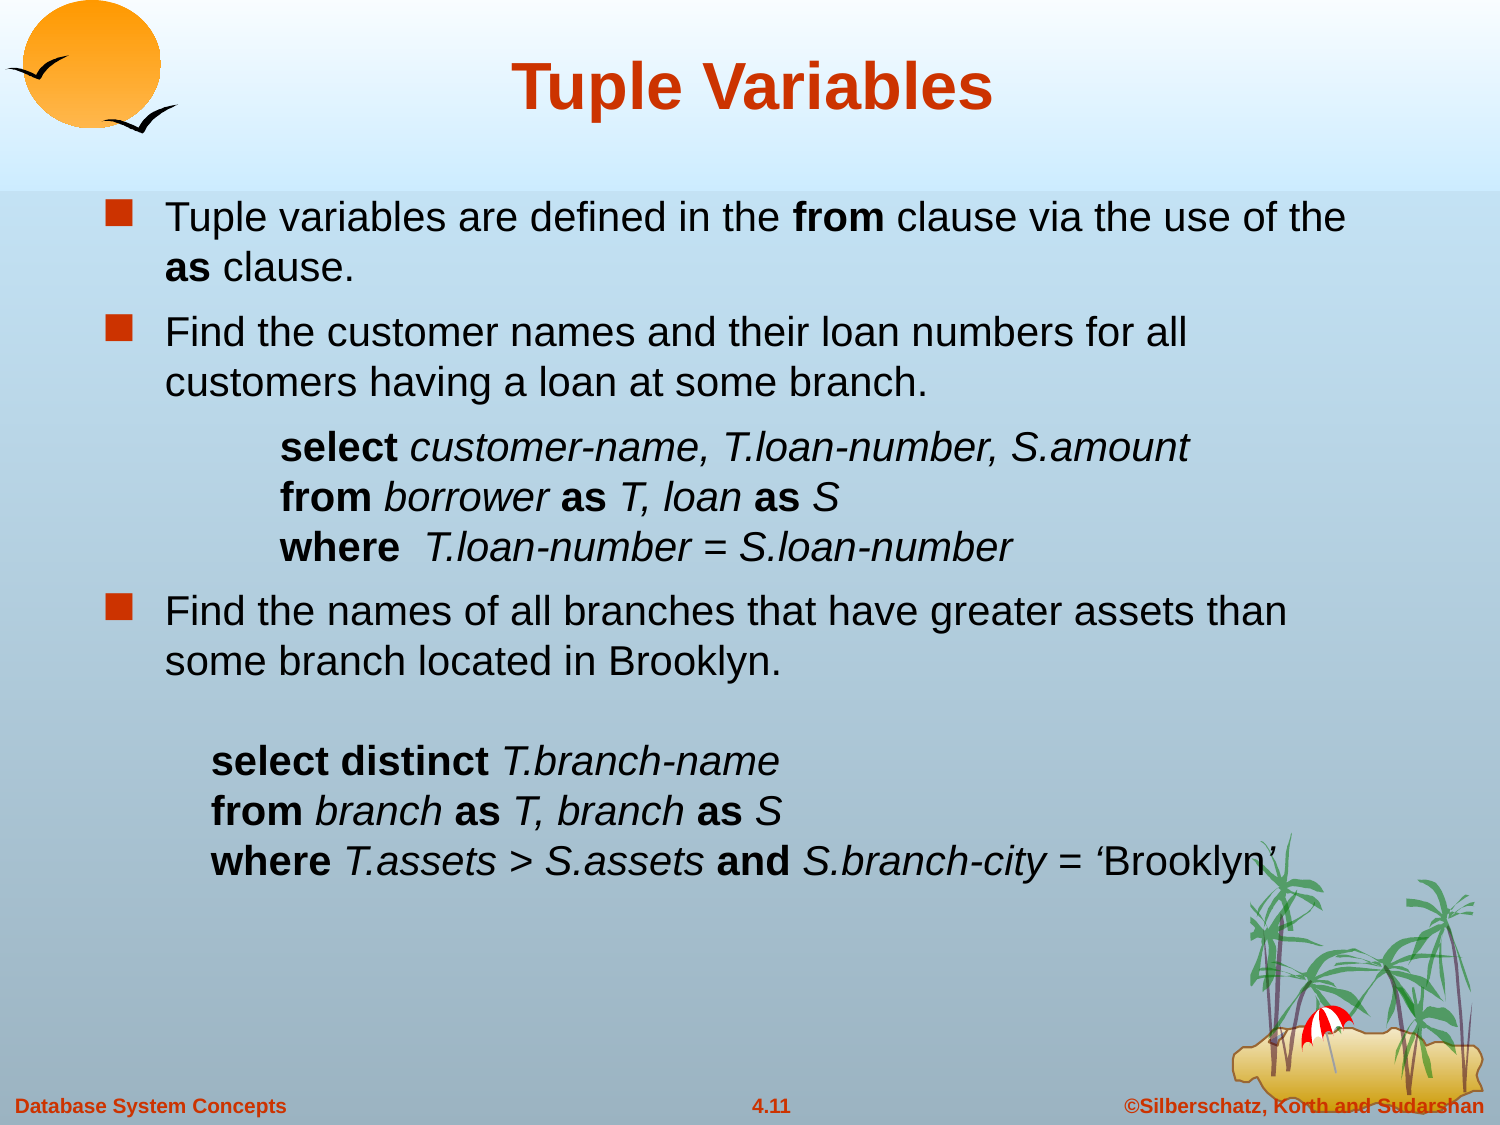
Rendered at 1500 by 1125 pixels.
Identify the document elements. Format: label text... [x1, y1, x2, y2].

list Tuple variables are defined in the from clause via the use of the as clause. Find the customer names and their loan numbers for all customers having a loan at some branch. select customer-name, T.loan-number, S.amount from borrower as T, loan as S where T.loan-number = S.loan-number Find the names of all branches that have greater assets than some branch located in Brooklyn. select distinct T.branch-name from branch as T, branch as S where T.assets > S.assets and S.branch-city = ‘Brooklyn’ [93, 182, 1382, 984]
title Tuple Variables [90, 32, 1416, 134]
